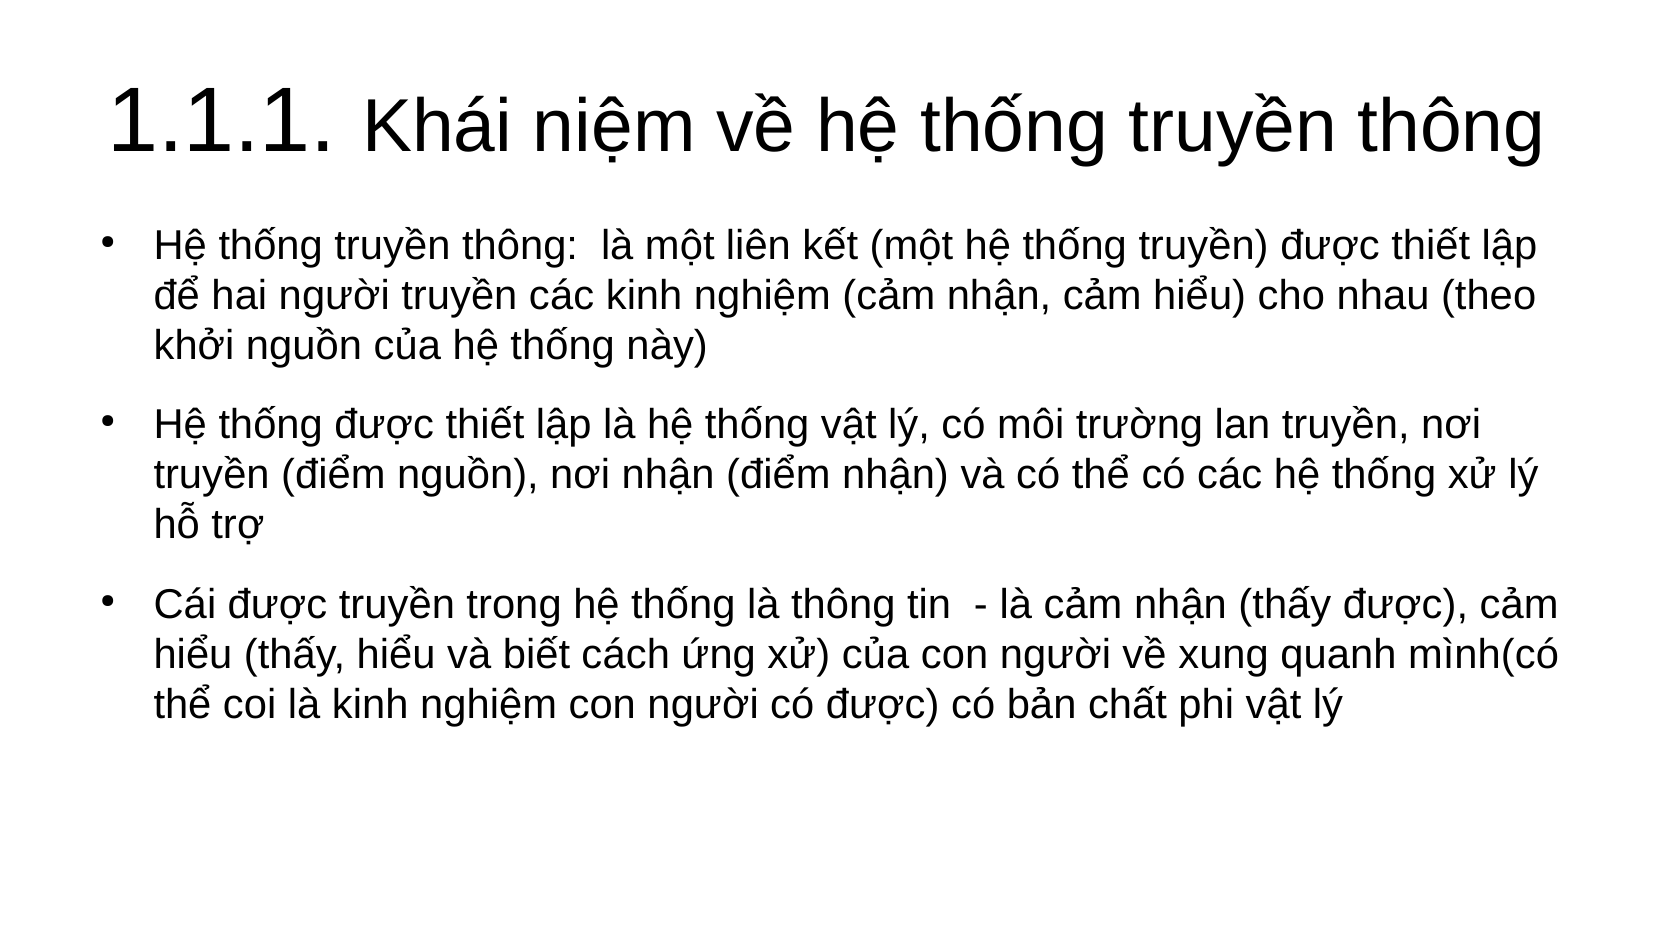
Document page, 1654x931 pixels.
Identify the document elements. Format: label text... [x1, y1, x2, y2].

title 1.1.1. Khái niệm về hệ thống truyền thông [82, 37, 1571, 193]
list Hệ thống truyền thông: là một liên kết (một hệ thống truyền) được thiết lập để hai người truyền các kinh nghiệm (cảm nhận, cảm hiểu) cho nhau (theo khởi nguồn của hệ thống này) Hệ thống được thiết lập là hệ thống vật lý, có môi trường lan truyền, nơi truyền (điểm nguồn), nơi nhận (điểm nhận) và có thể có các hệ thống xử lý hỗ trợ Cái được truyền trong hệ thống là thông tin - là cảm nhận (thấy được), cảm hiểu (thấy, hiểu và biết cách ứng xử) của con người về xung quanh mình(có thể coi là kinh nghiệm con người có được) có bản chất phi vật lý [82, 217, 1571, 757]
